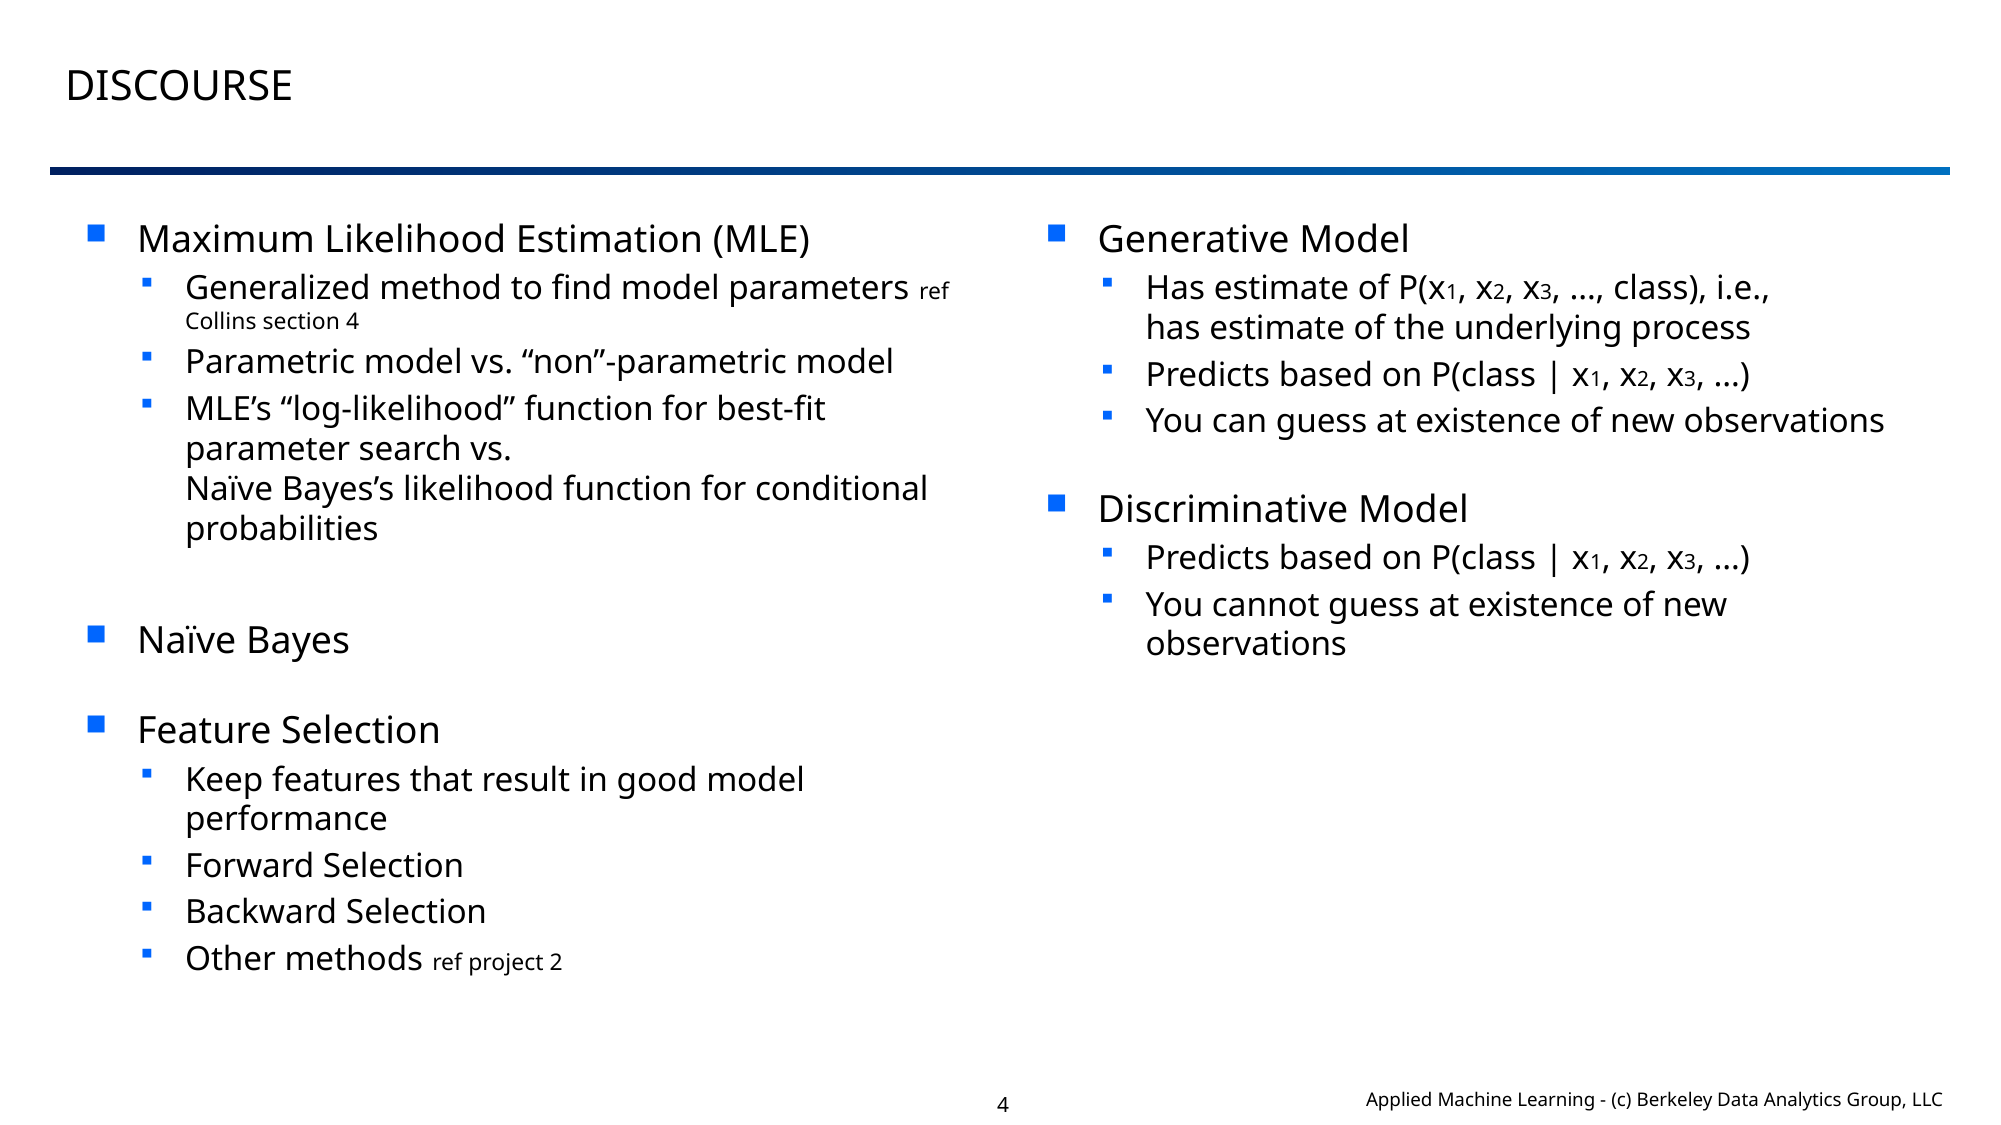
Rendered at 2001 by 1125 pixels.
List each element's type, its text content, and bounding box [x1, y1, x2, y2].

list Maximum Likelihood Estimation (MLE) Generalized method to find model parameters ref Collins section 4 Parametric model vs. “non”-parametric model MLE’s “log-likelihood” function for best-fit parameter search vs. Naïve Bayes’s likelihood function for conditional probabilities Naïve Bayes Feature Selection Keep features that result in good model performance Forward Selection Backward Selection Other methods ref project 2 [50, 200, 984, 1050]
slide_number 4 [922, 1080, 1084, 1125]
footer Applied Machine Learning - (c) Berkeley Data Analytics Group, LLC [1100, 1080, 1950, 1125]
title Discourse [50, 12, 1950, 155]
list Generative Model Has estimate of P(x1, x2, x3, …, class), i.e., has estimate of the underlying process Predicts based on P(class | x1, x2, x3, …) You can guess at existence of new observations Discriminative Model Predicts based on P(class | x1, x2, x3, …) You cannot guess at existence of new observations [1016, 200, 1950, 1050]
